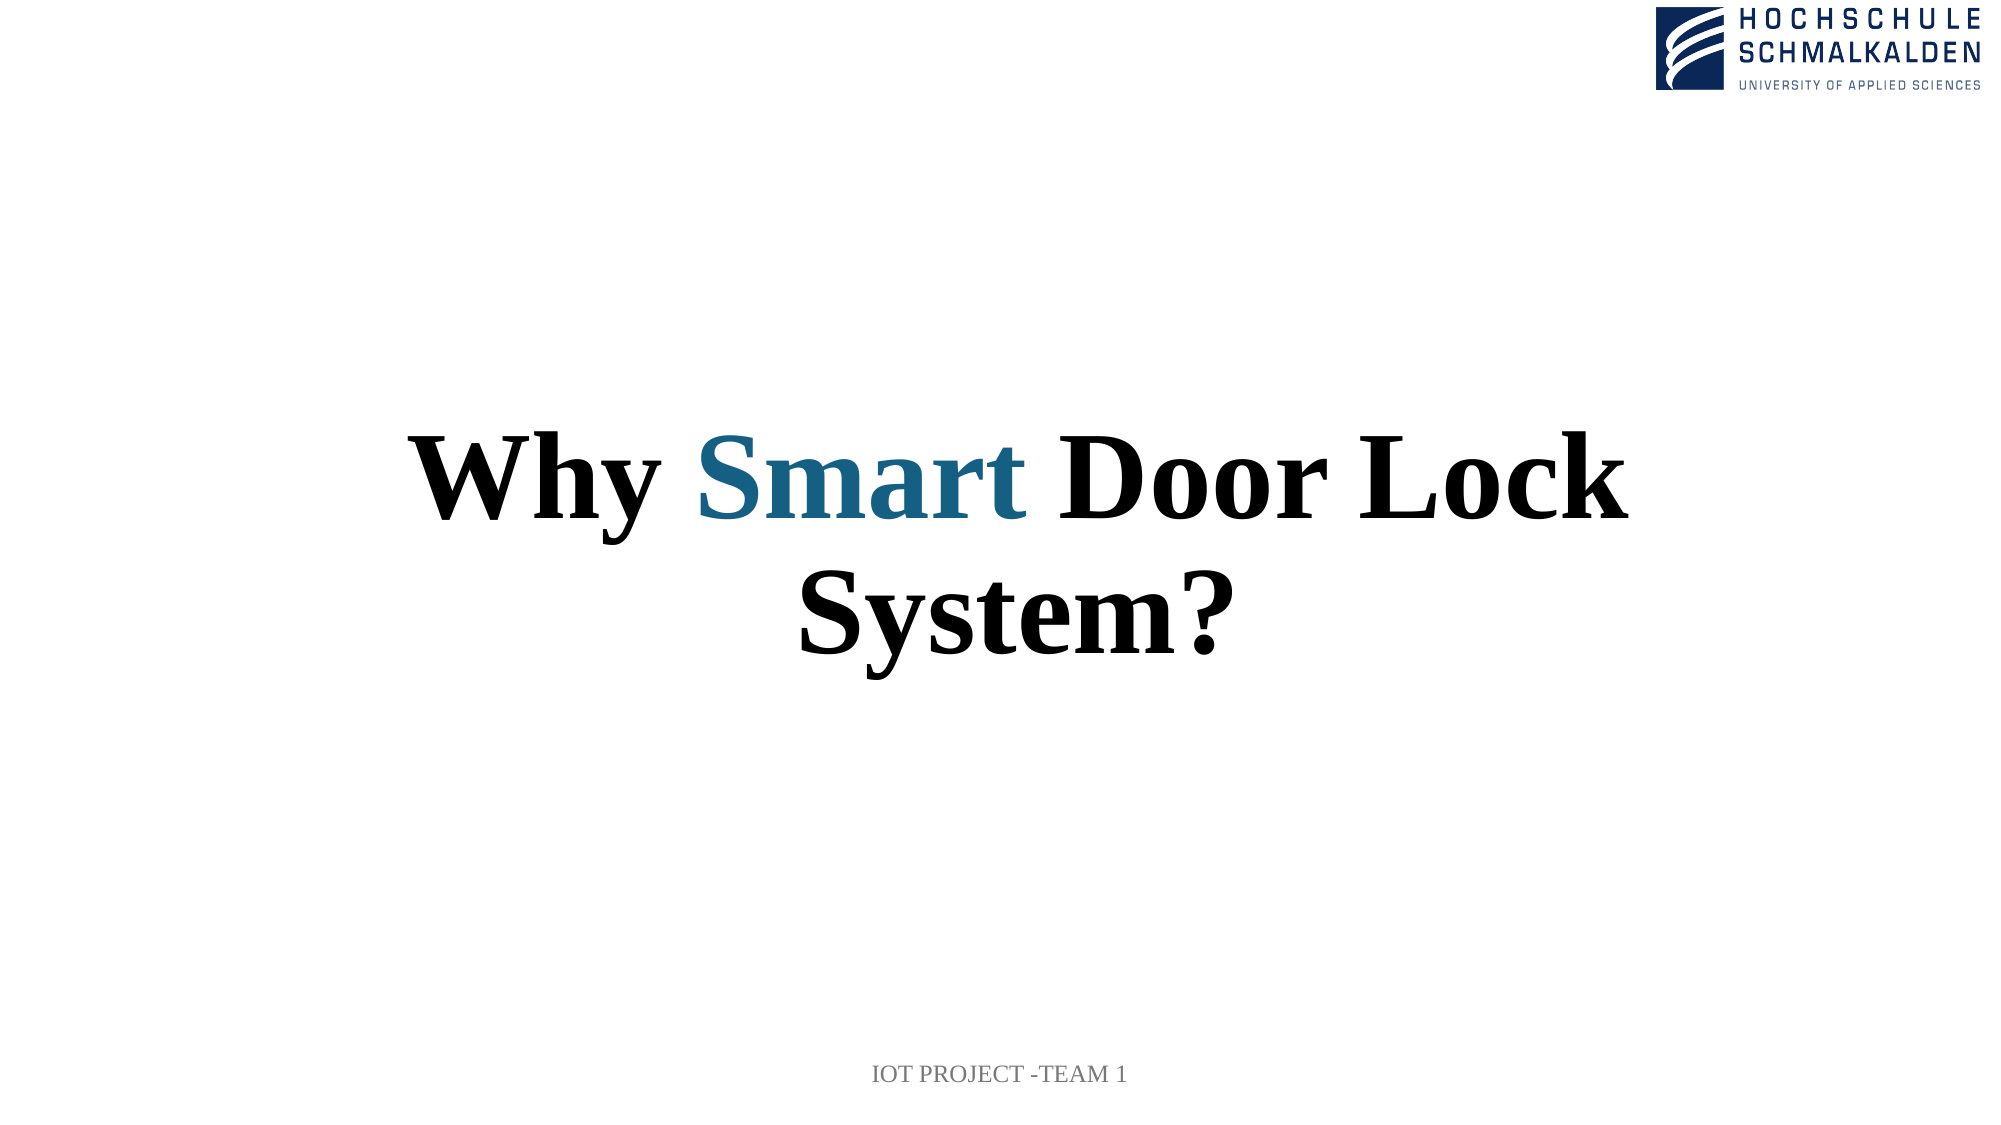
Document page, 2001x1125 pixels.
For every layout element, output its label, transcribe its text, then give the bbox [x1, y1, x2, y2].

title Why Smart Door Lock System? [184, 184, 1851, 689]
footer IOT PROJECT -TEAM 1 [662, 1042, 1338, 1103]
picture [1656, 6, 1981, 90]
